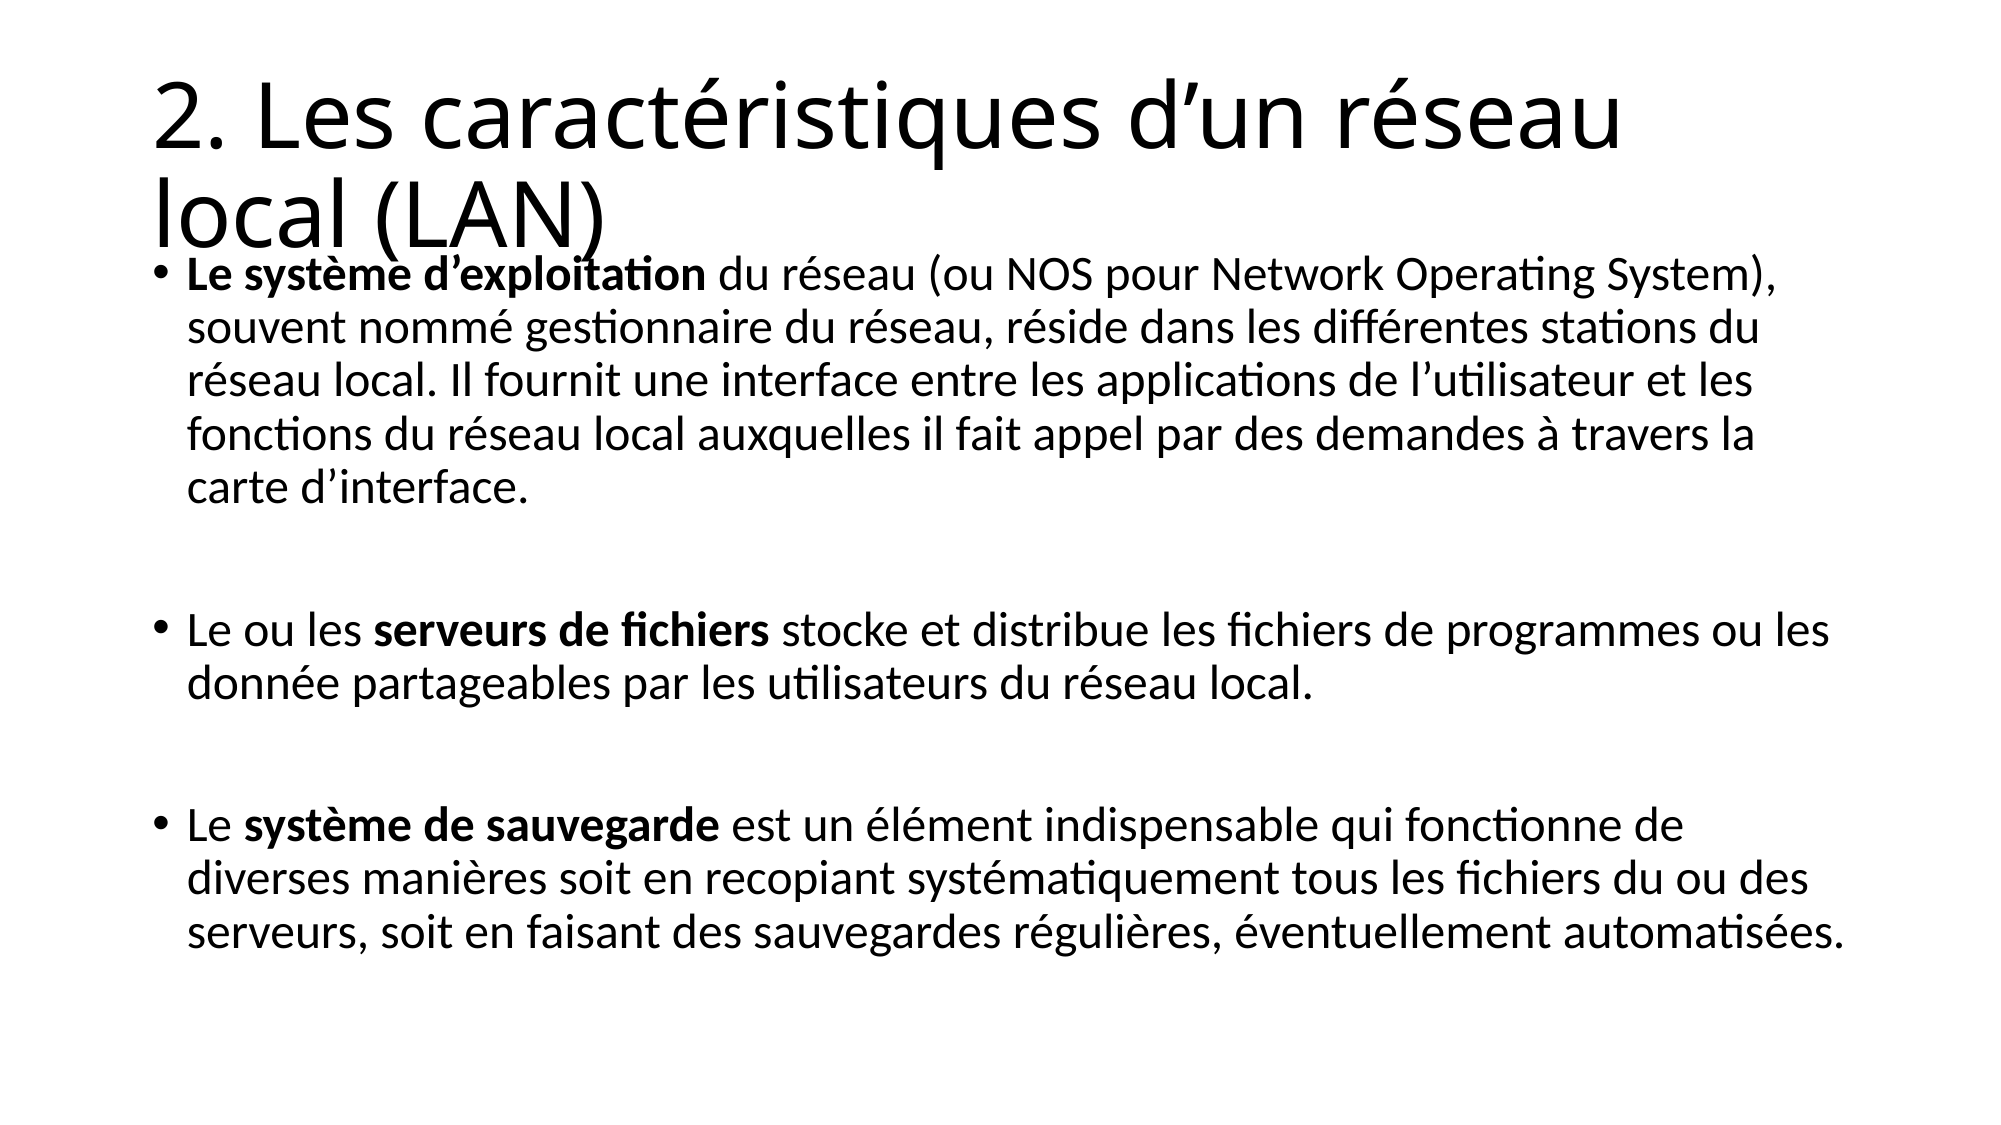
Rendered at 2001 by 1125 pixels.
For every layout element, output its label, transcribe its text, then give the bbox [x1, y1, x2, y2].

list Le système d’exploitation du réseau (ou NOS pour Network Operating System), souvent nommé gestionnaire du réseau, réside dans les différentes stations du réseau local. Il fournit une interface entre les applications de l’utilisateur et les fonctions du réseau local auxquelles il fait appel par des demandes à travers la carte d’interface. Le ou les serveurs de fichiers stocke et distribue les fichiers de programmes ou les donnée partageables par les utilisateurs du réseau local. Le système de sauvegarde est un élément indispensable qui fonctionne de diverses manières soit en recopiant systématiquement tous les fichiers du ou des serveurs, soit en faisant des sauvegardes régulières, éventuellement automatisées. [137, 239, 1863, 1014]
title 2. Les caractéristiques d’un réseau local (LAN) [137, 59, 1863, 239]
